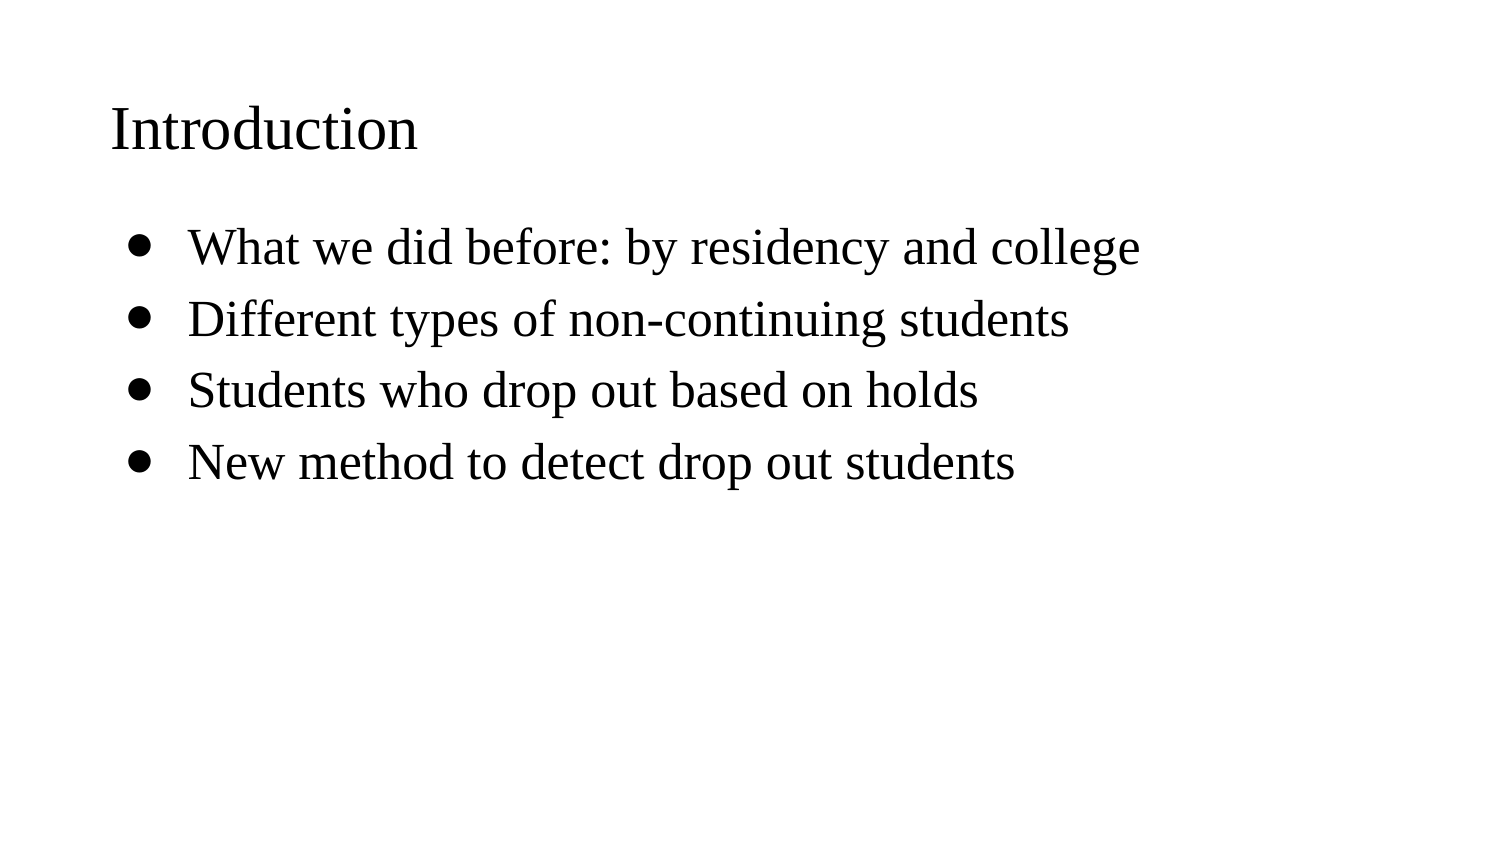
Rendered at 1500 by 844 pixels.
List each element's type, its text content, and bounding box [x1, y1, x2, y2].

text_box What we did before: by residency and college Different types of non-continuing students Students who drop out based on holds New method to detect drop out students [97, 187, 1300, 736]
text_box Introduction [95, 71, 581, 181]
